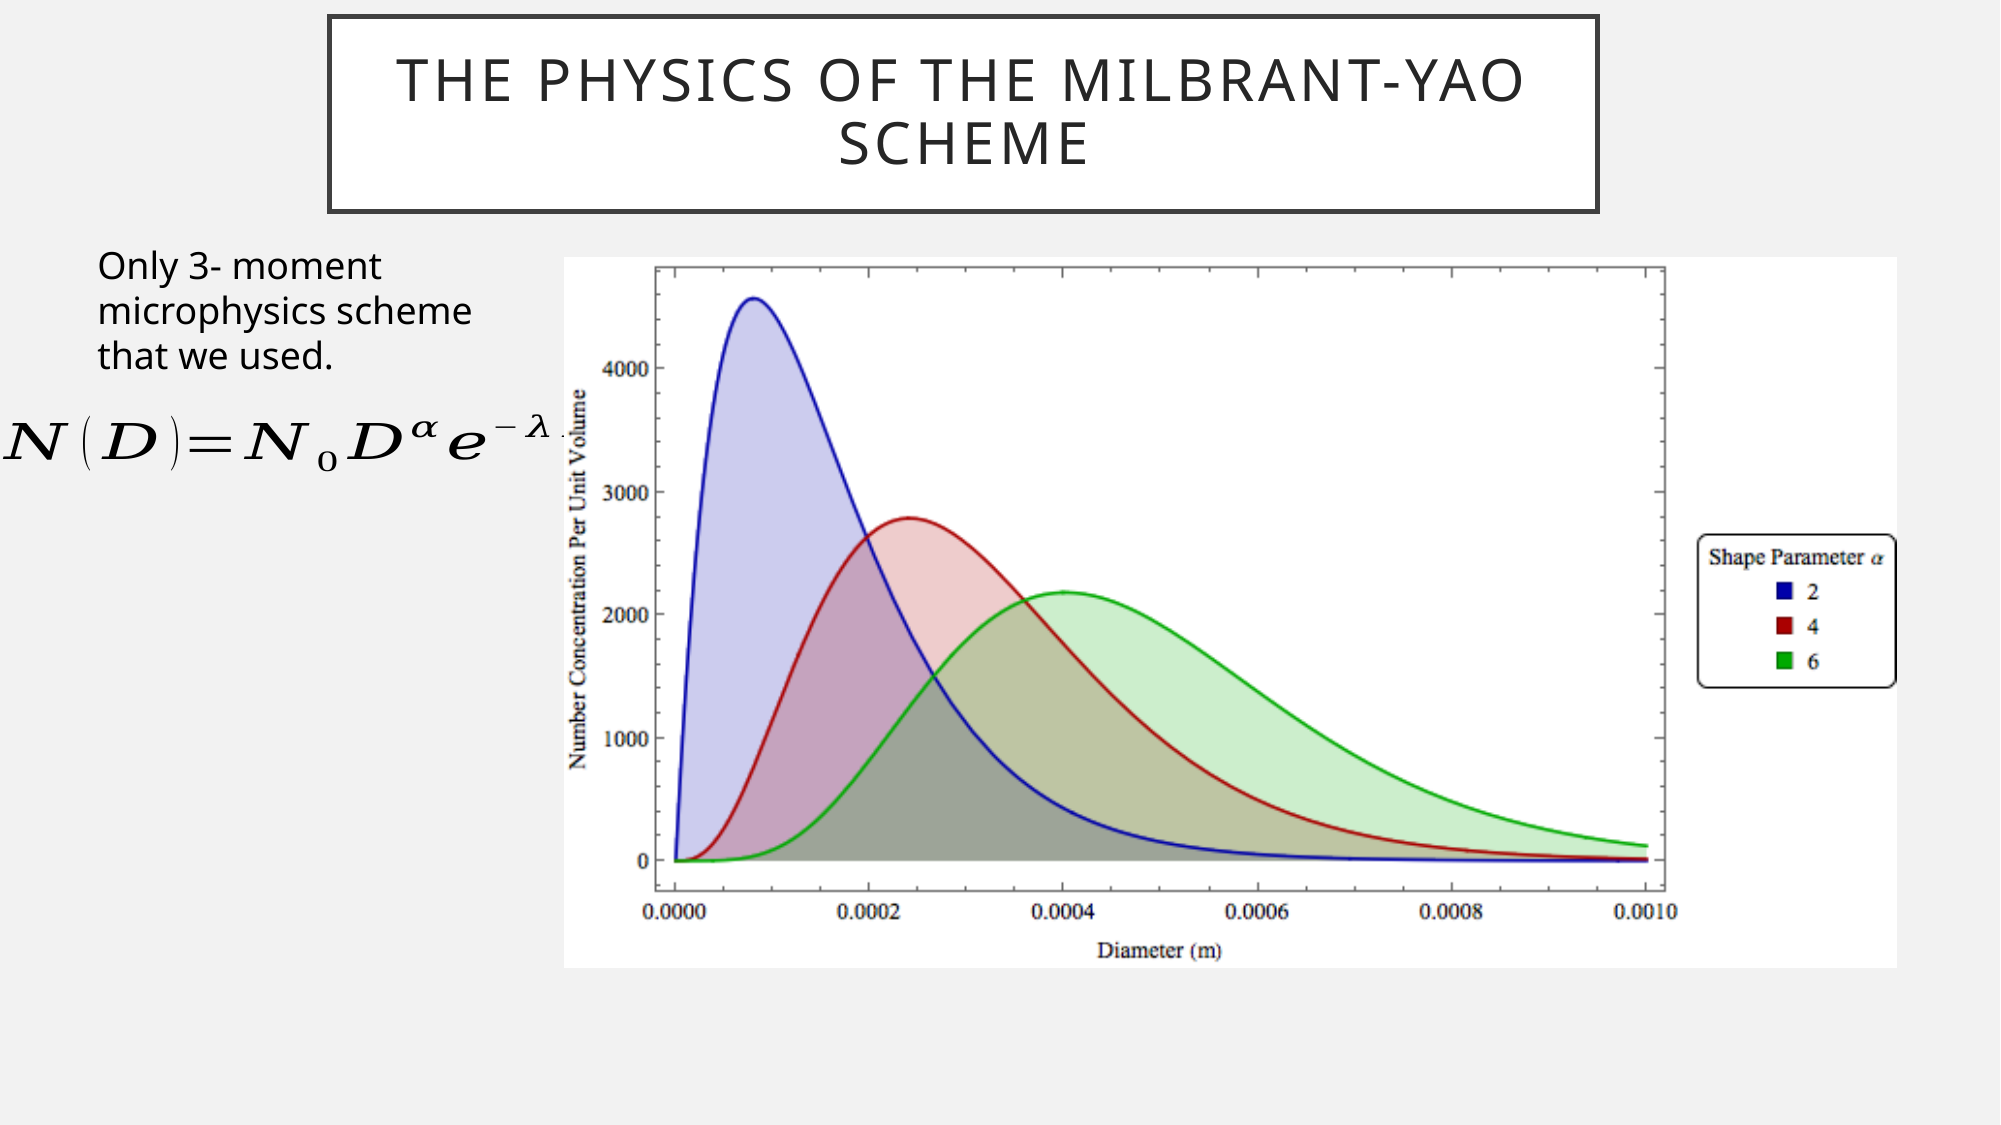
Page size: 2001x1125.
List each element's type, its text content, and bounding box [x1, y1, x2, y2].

text_box Only 3- moment microphysics scheme that we used. [82, 234, 515, 385]
picture [564, 257, 1897, 968]
title The Physics of the Milbrant-YAO Scheme [327, 14, 1600, 214]
